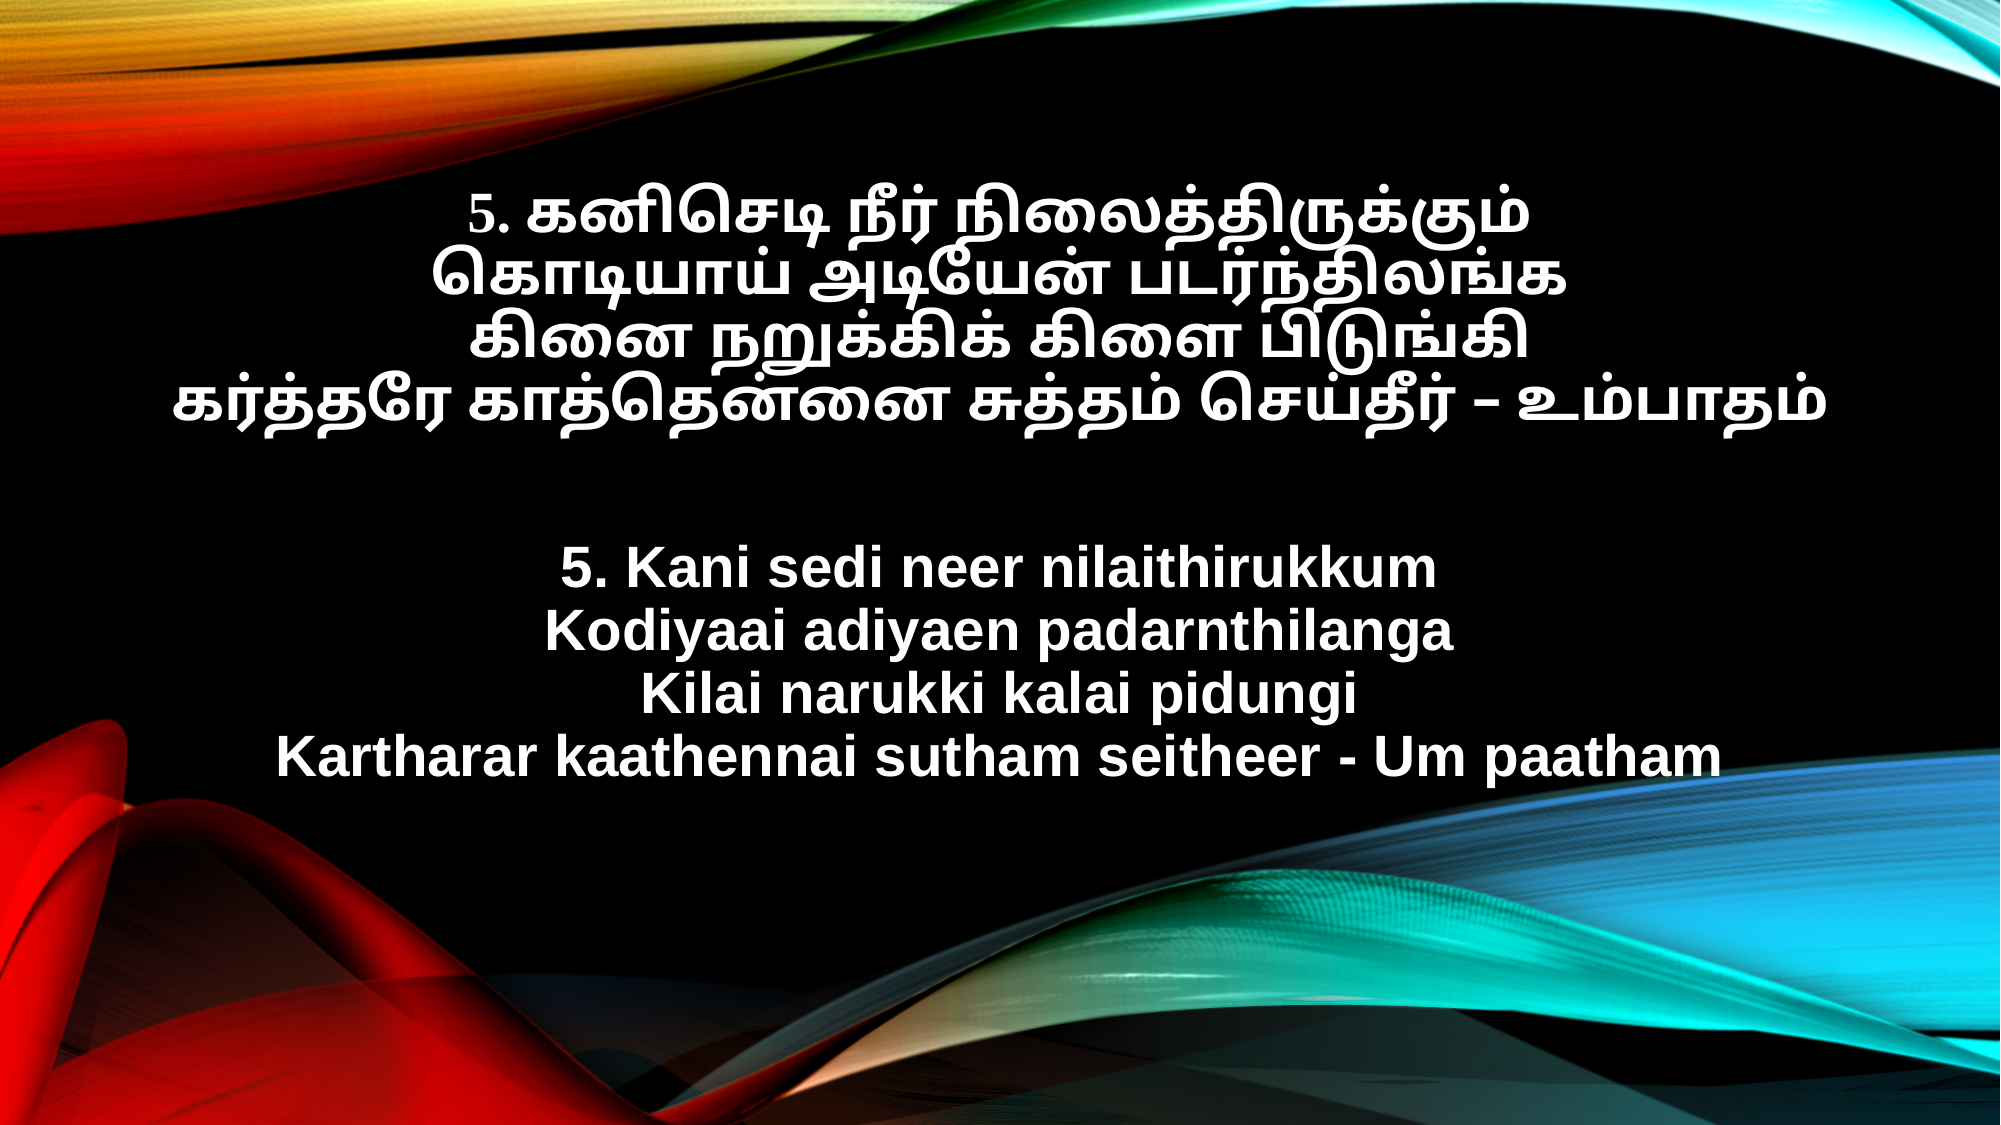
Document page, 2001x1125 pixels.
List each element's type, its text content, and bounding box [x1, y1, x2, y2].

subtitle 5. கனிசெடி நீர் நிலைத்திருக்கும் கொடியாய் அடியேன் படர்ந்திலங்க கினை நறுக்கிக் கிளை பிடுங்கி கர்த்தரே காத்தென்னை சுத்தம் செய்தீர் – உம்பாதம் 5. Kani sedi neer nilaithirukkum Kodiyaai adiyaen padarnthilanga Kilai narukki kalai pidungi Kartharar kaathennai sutham seitheer - Um paatham [0, 0, 2000, 1125]
